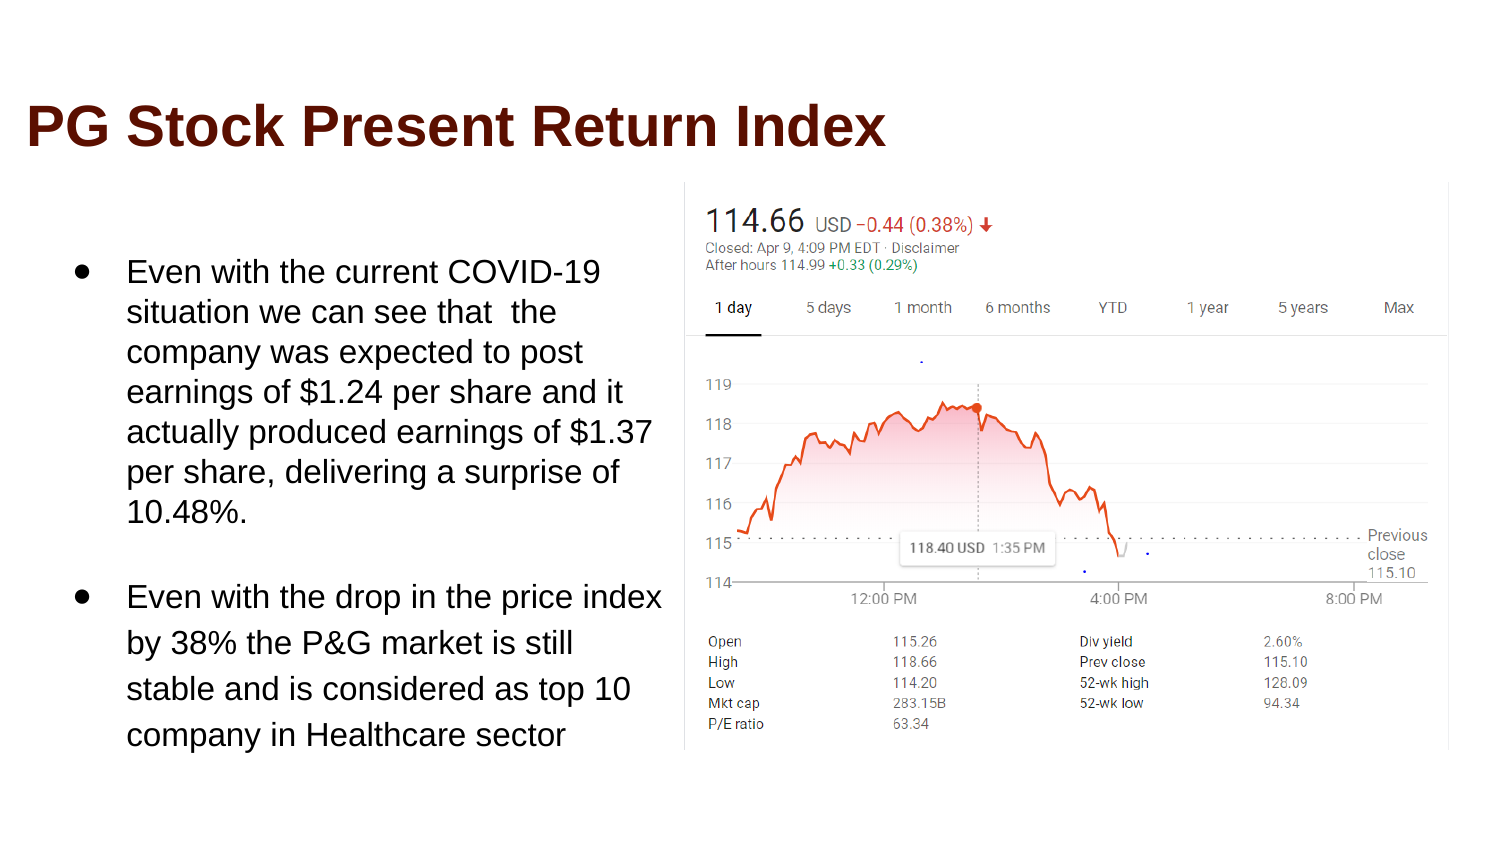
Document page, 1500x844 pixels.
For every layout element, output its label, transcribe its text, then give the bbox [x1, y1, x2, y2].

title PG Stock Present Return Index [11, 72, 1409, 167]
picture [681, 182, 1450, 750]
text_box Even with the current COVID-19 situation we can see that the company was expected to post earnings of $1.24 per share and it actually produced earnings of $1.37 per share, delivering a surprise of 10.48%. Even with the drop in the price index by 38% the P&G market is still stable and is considered as top 10 company in Healthcare sector [36, 166, 682, 844]
